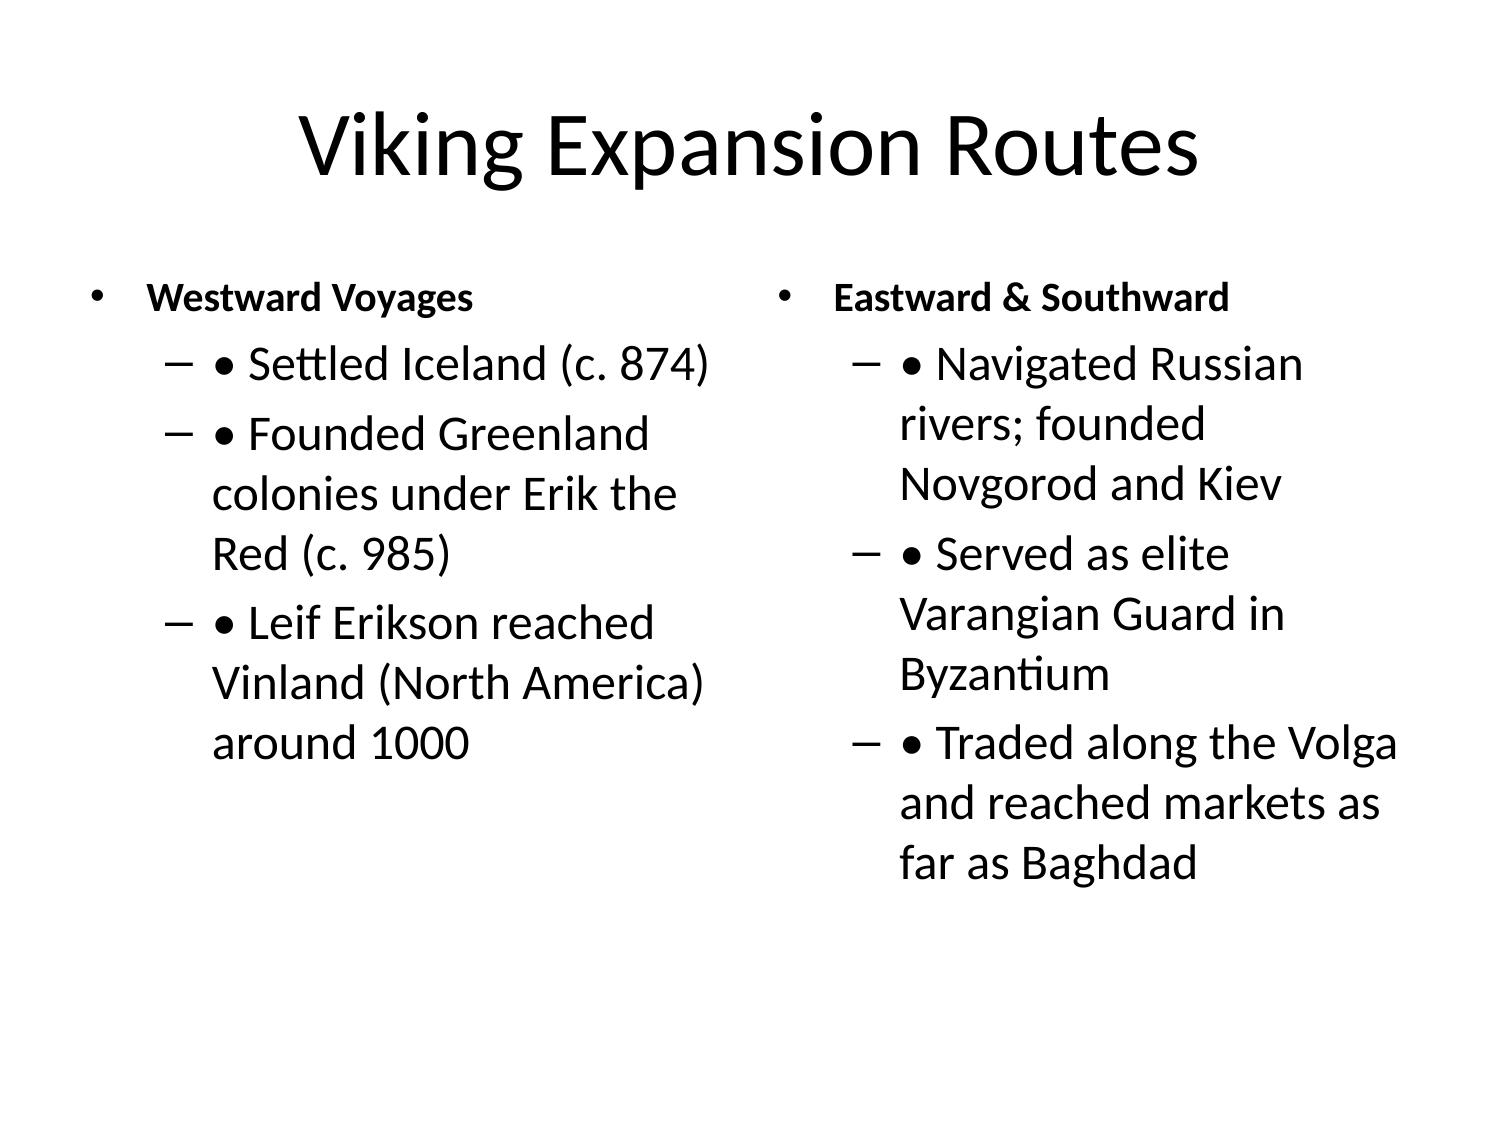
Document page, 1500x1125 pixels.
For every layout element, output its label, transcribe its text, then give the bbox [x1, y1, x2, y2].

list Westward Voyages • Settled Iceland (c. 874) • Founded Greenland colonies under Erik the Red (c. 985) • Leif Erikson reached Vinland (North America) around 1000 [75, 262, 738, 1005]
title Viking Expansion Routes [75, 45, 1425, 233]
list Eastward & Southward • Navigated Russian rivers; founded Novgorod and Kiev • Served as elite Varangian Guard in Byzantium • Traded along the Volga and reached markets as far as Baghdad [762, 262, 1425, 1005]
